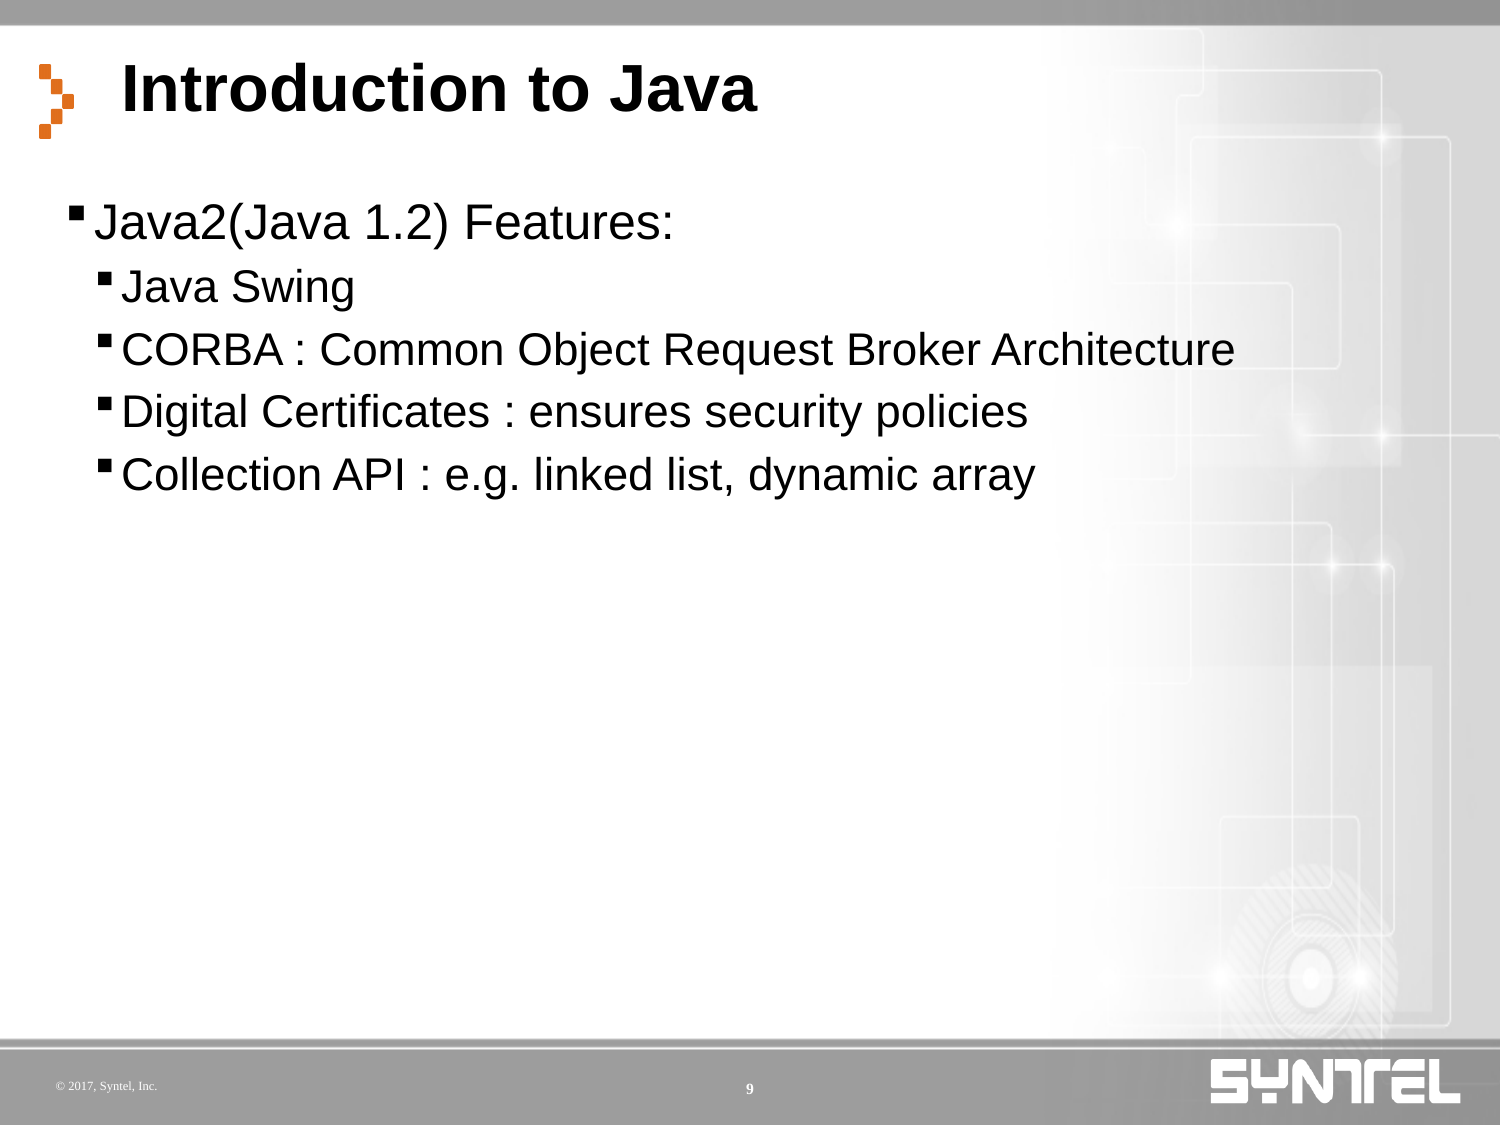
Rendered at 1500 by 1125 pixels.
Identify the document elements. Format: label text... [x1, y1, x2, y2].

picture [0, 0, 1500, 1125]
title Introduction to Java [106, 24, 1394, 145]
list Java2(Java 1.2) Features: Java Swing CORBA : Common Object Request Broker Architecture Digital Certificates : ensures security policies Collection API : e.g. linked list, dynamic array [50, 182, 1450, 989]
